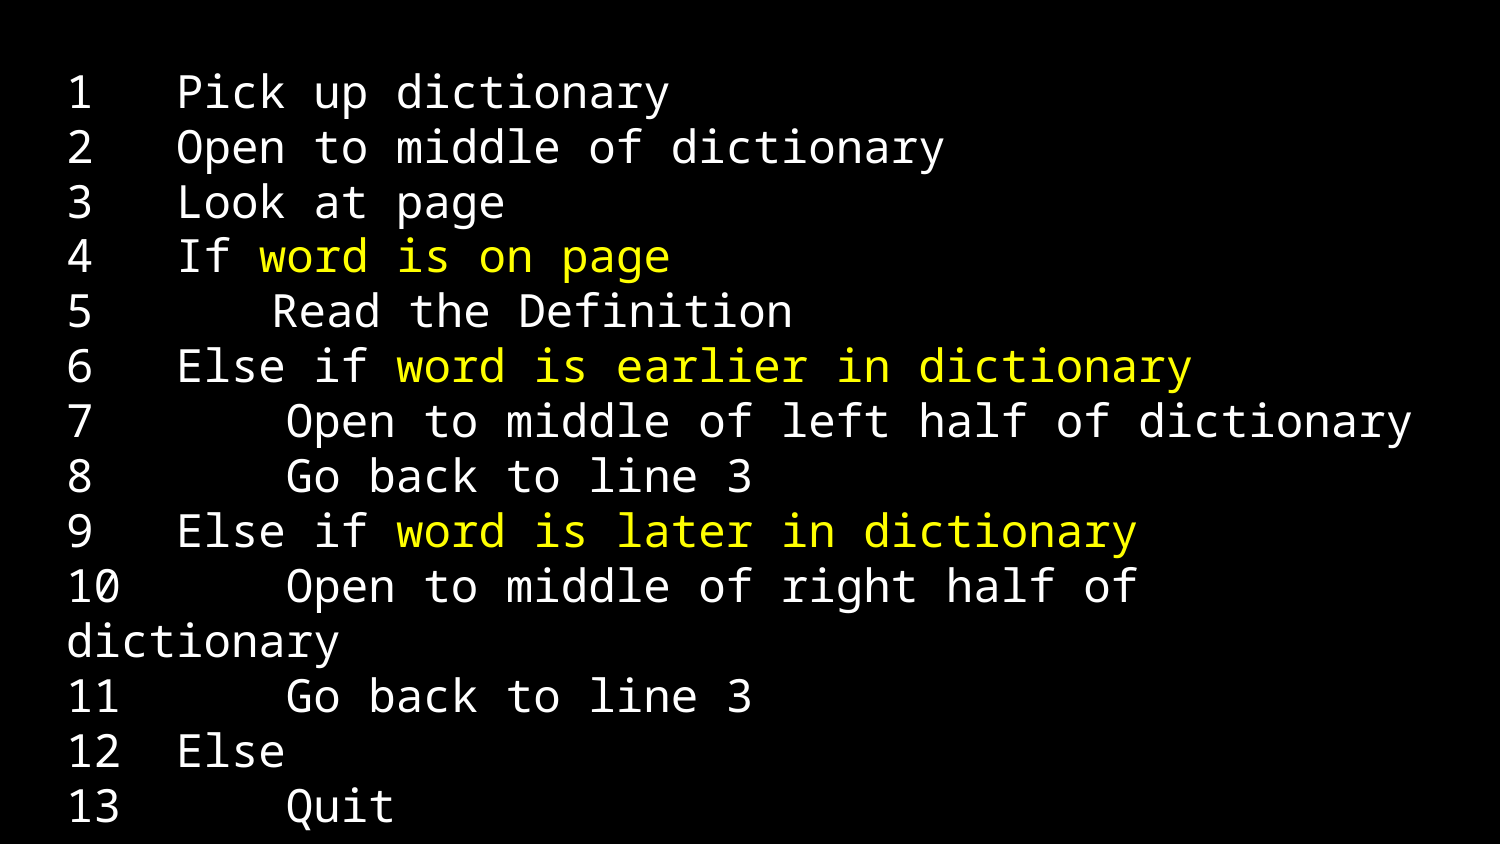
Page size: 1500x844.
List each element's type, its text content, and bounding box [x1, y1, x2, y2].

list 1 Pick up dictionary 2 Open to middle of dictionary 3 Look at page 4 If word is on page 5 Read the Definition 6 Else if word is earlier in dictionary 7 Open to middle of left half of dictionary 8 Go back to line 3 9 Else if word is later in dictionary 10 Open to middle of right half of dictionary 11 Go back to line 3 12 Else 13 Quit [51, 47, 1449, 797]
